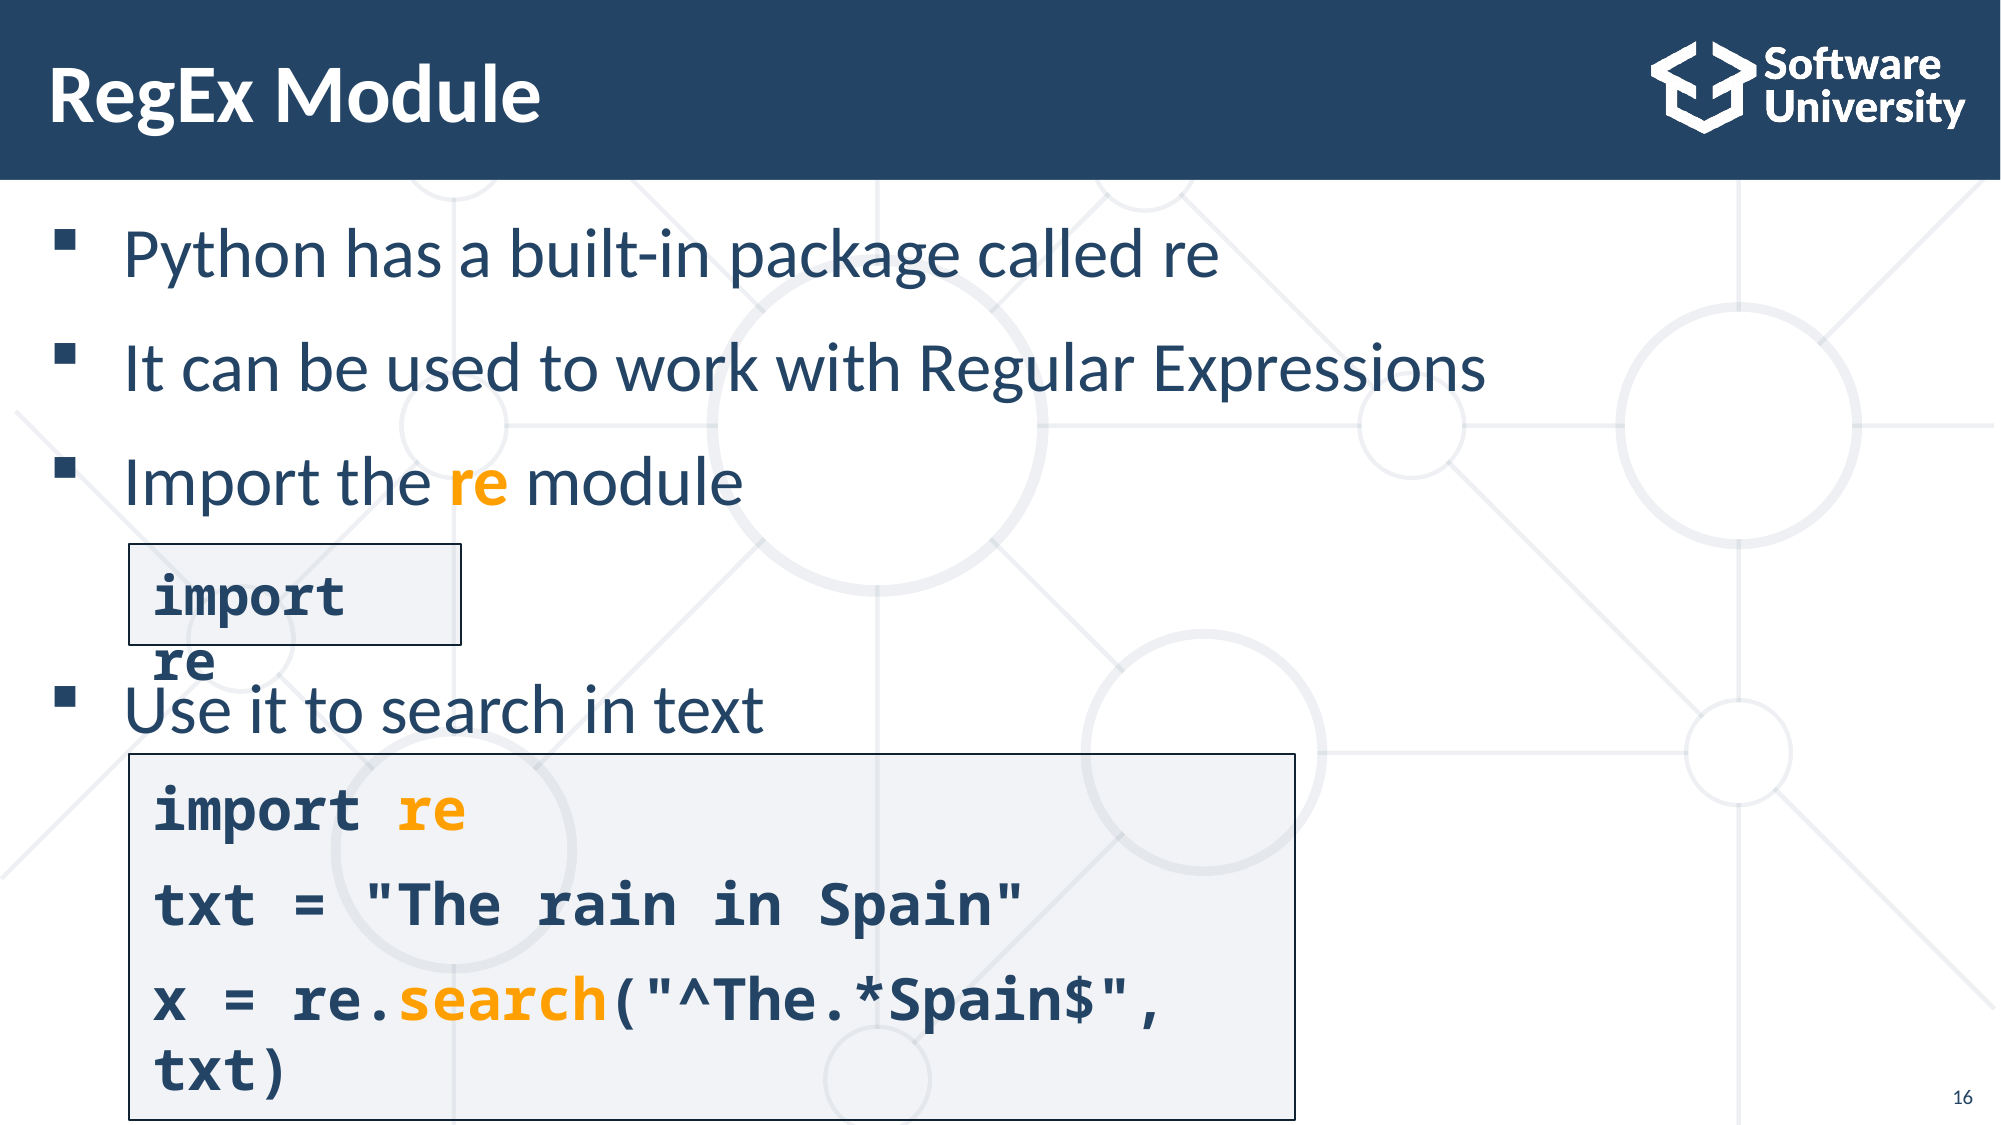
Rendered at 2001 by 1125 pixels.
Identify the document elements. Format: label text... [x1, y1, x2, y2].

text_box 16 [1927, 1067, 1989, 1117]
picture [1651, 41, 1966, 134]
text_box import re txt = "The rain in Spain" x = re.search("^The.*Spain$", txt) [128, 754, 1296, 1120]
list Python has a built-in package called re It can be used to work with Regular Expressions Import the re module Use it to search in text [31, 196, 1969, 1109]
title RegEx Module [31, 16, 1625, 162]
